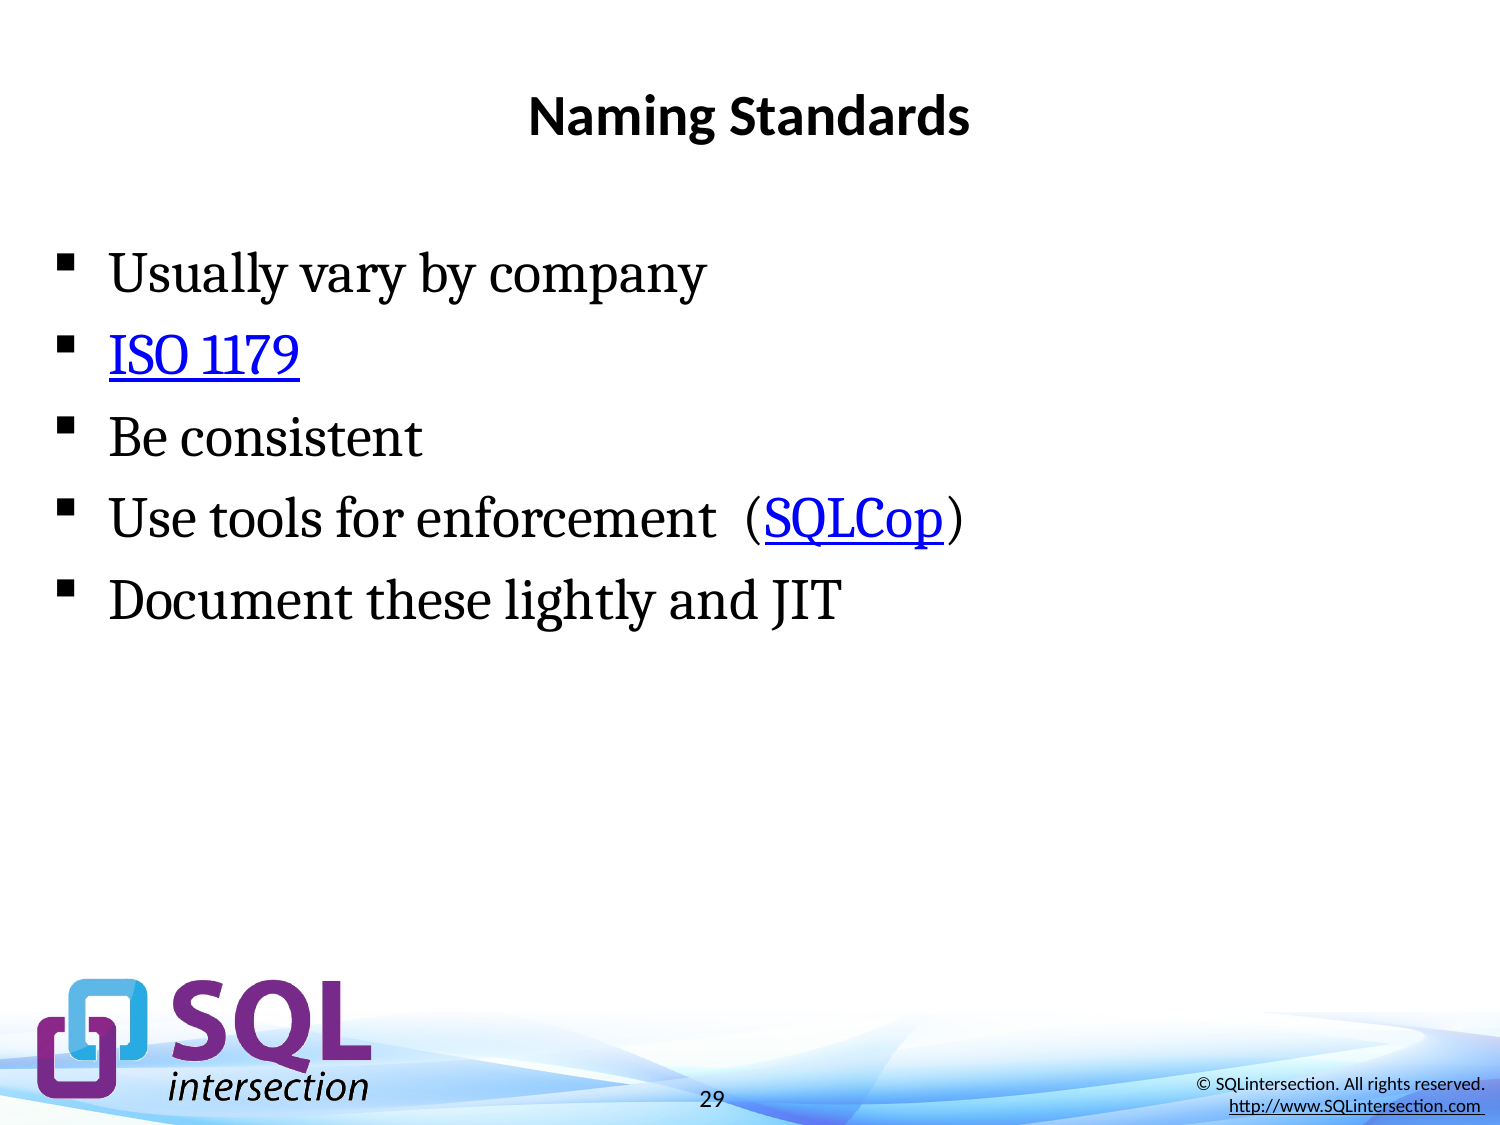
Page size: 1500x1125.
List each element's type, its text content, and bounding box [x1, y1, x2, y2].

title Naming Standards [74, 49, 1426, 176]
list Usually vary by company ISO 1179 Be consistent Use tools for enforcement (SQLCop) Document these lightly and JIT [36, 226, 1425, 1055]
picture [0, 975, 1500, 1125]
